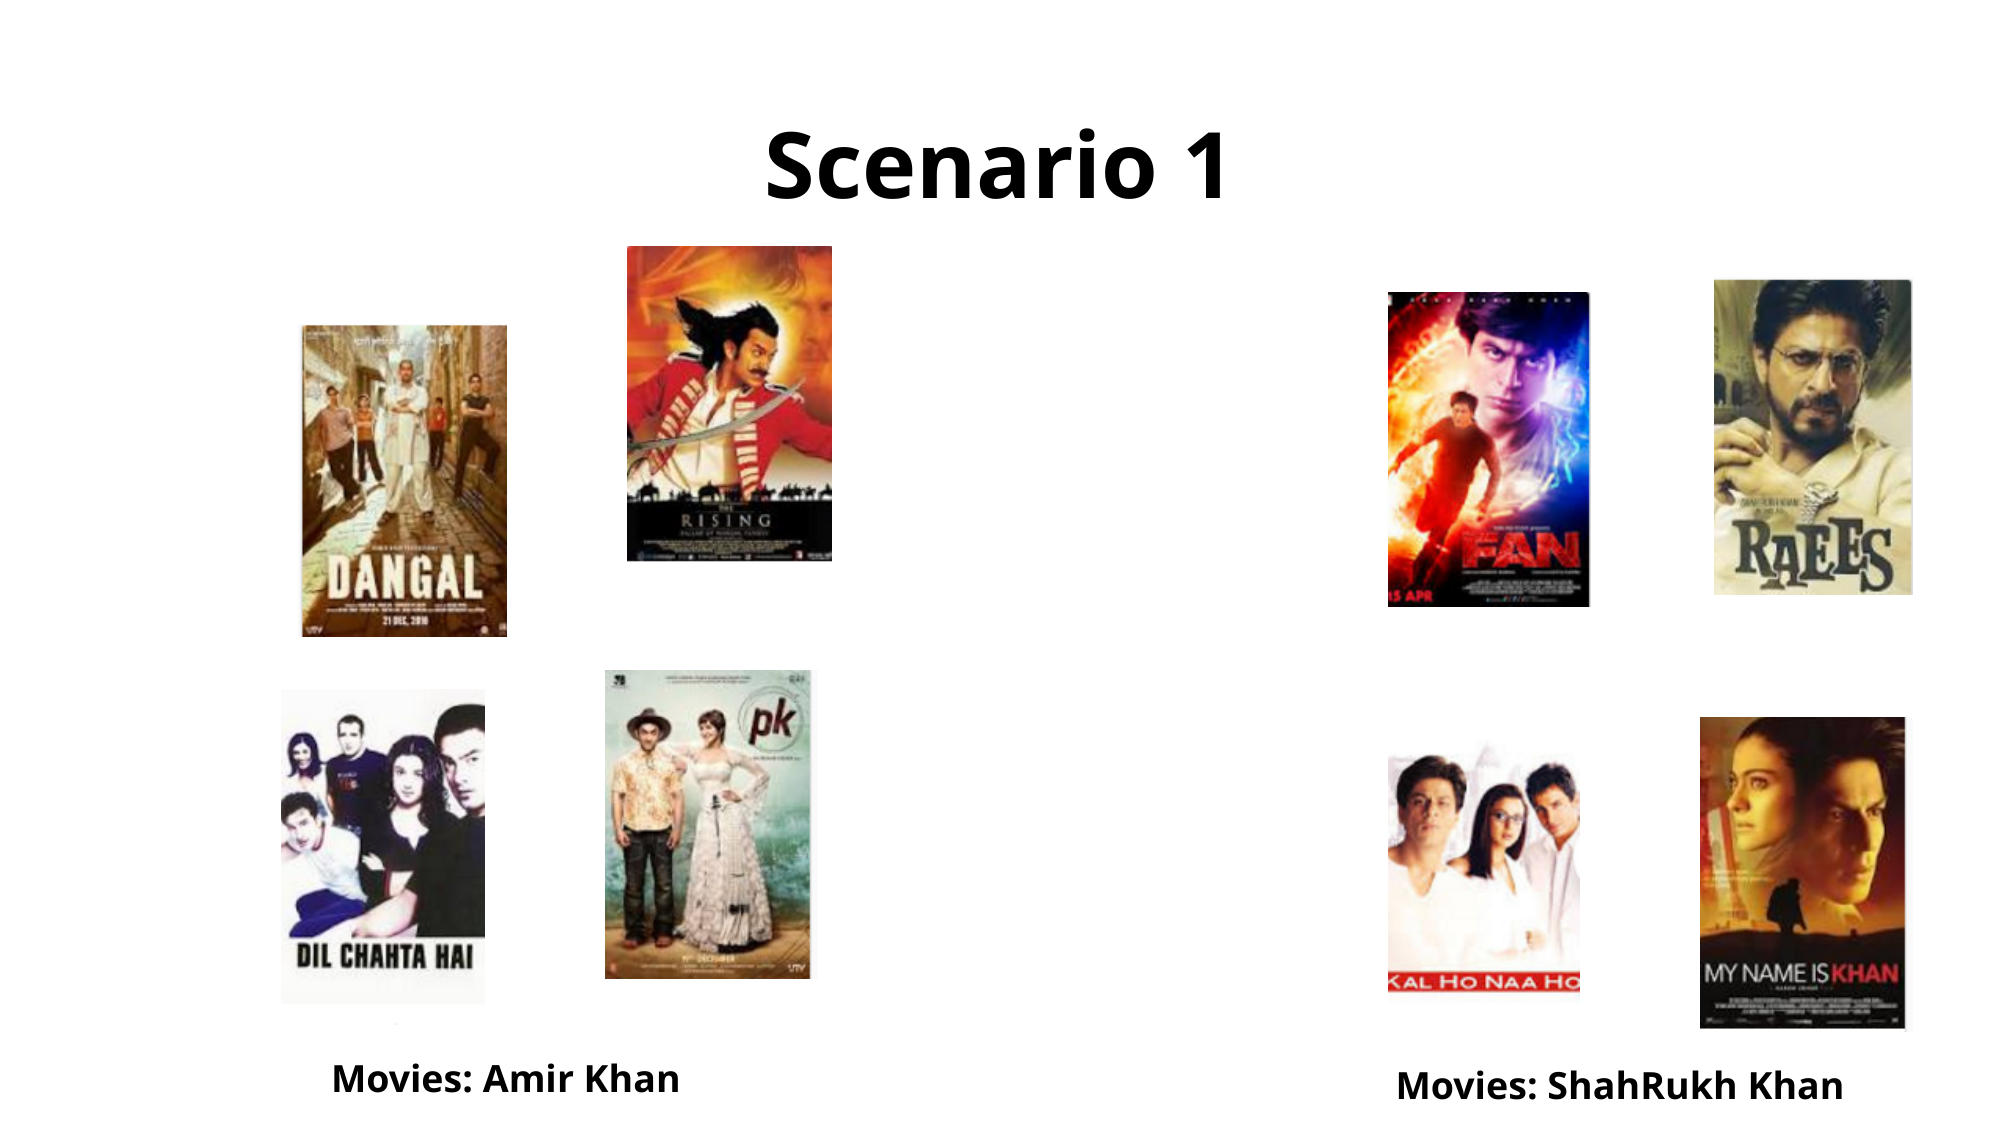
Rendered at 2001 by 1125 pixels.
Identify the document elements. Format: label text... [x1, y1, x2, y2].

picture [1699, 717, 1913, 1032]
picture [298, 324, 507, 637]
picture [605, 670, 818, 979]
picture [626, 246, 832, 563]
text_box Movies: ShahRukh Khan [1362, 1054, 1878, 1115]
title Scenario 1 [137, 59, 1863, 278]
text_box Movies: Amir Khan [248, 1047, 764, 1107]
picture [1388, 292, 1591, 607]
picture [281, 689, 485, 1025]
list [1714, 277, 1913, 595]
picture [1388, 701, 1580, 1032]
